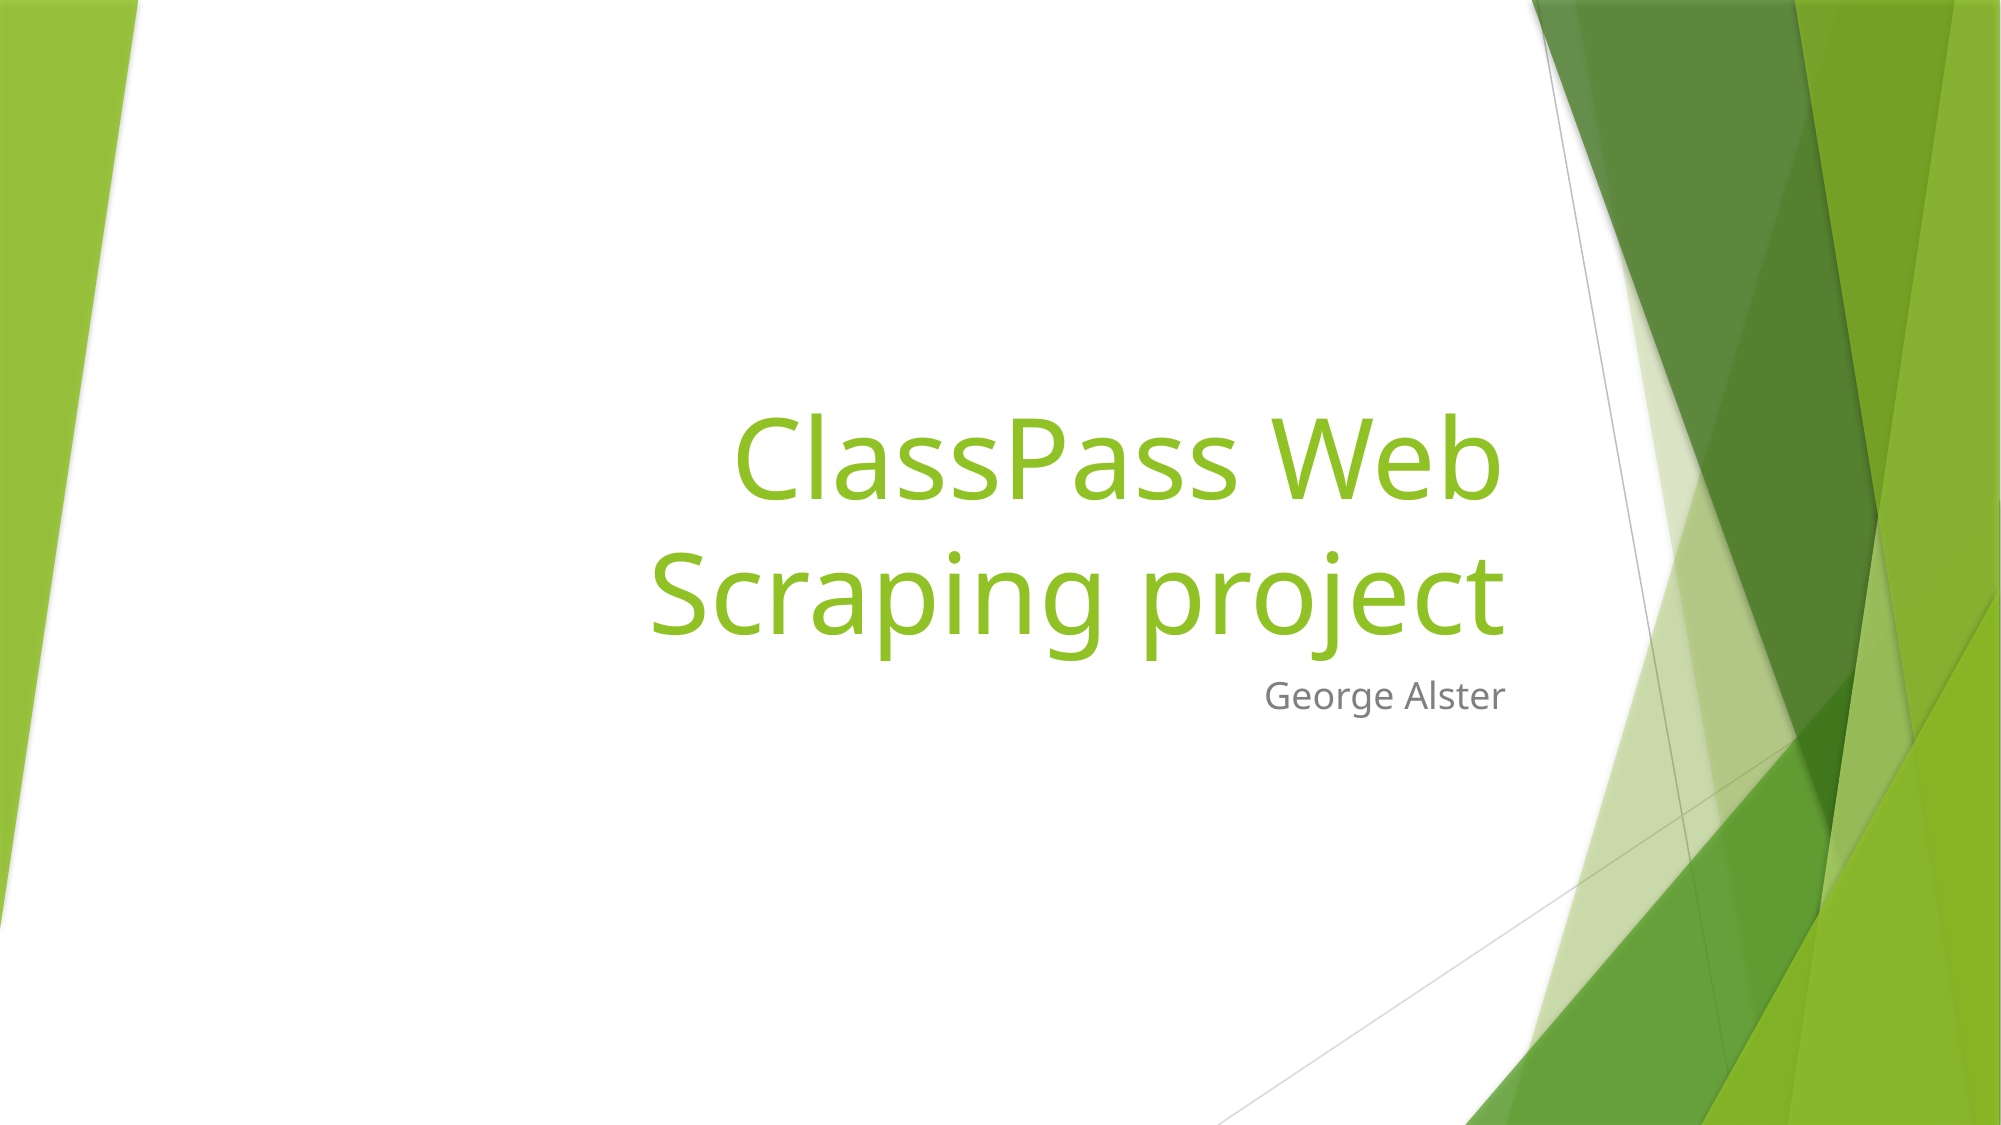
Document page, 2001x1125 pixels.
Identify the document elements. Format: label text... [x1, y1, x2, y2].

title ClassPass Web Scraping project [247, 394, 1522, 664]
subtitle George Alster [247, 664, 1522, 845]
